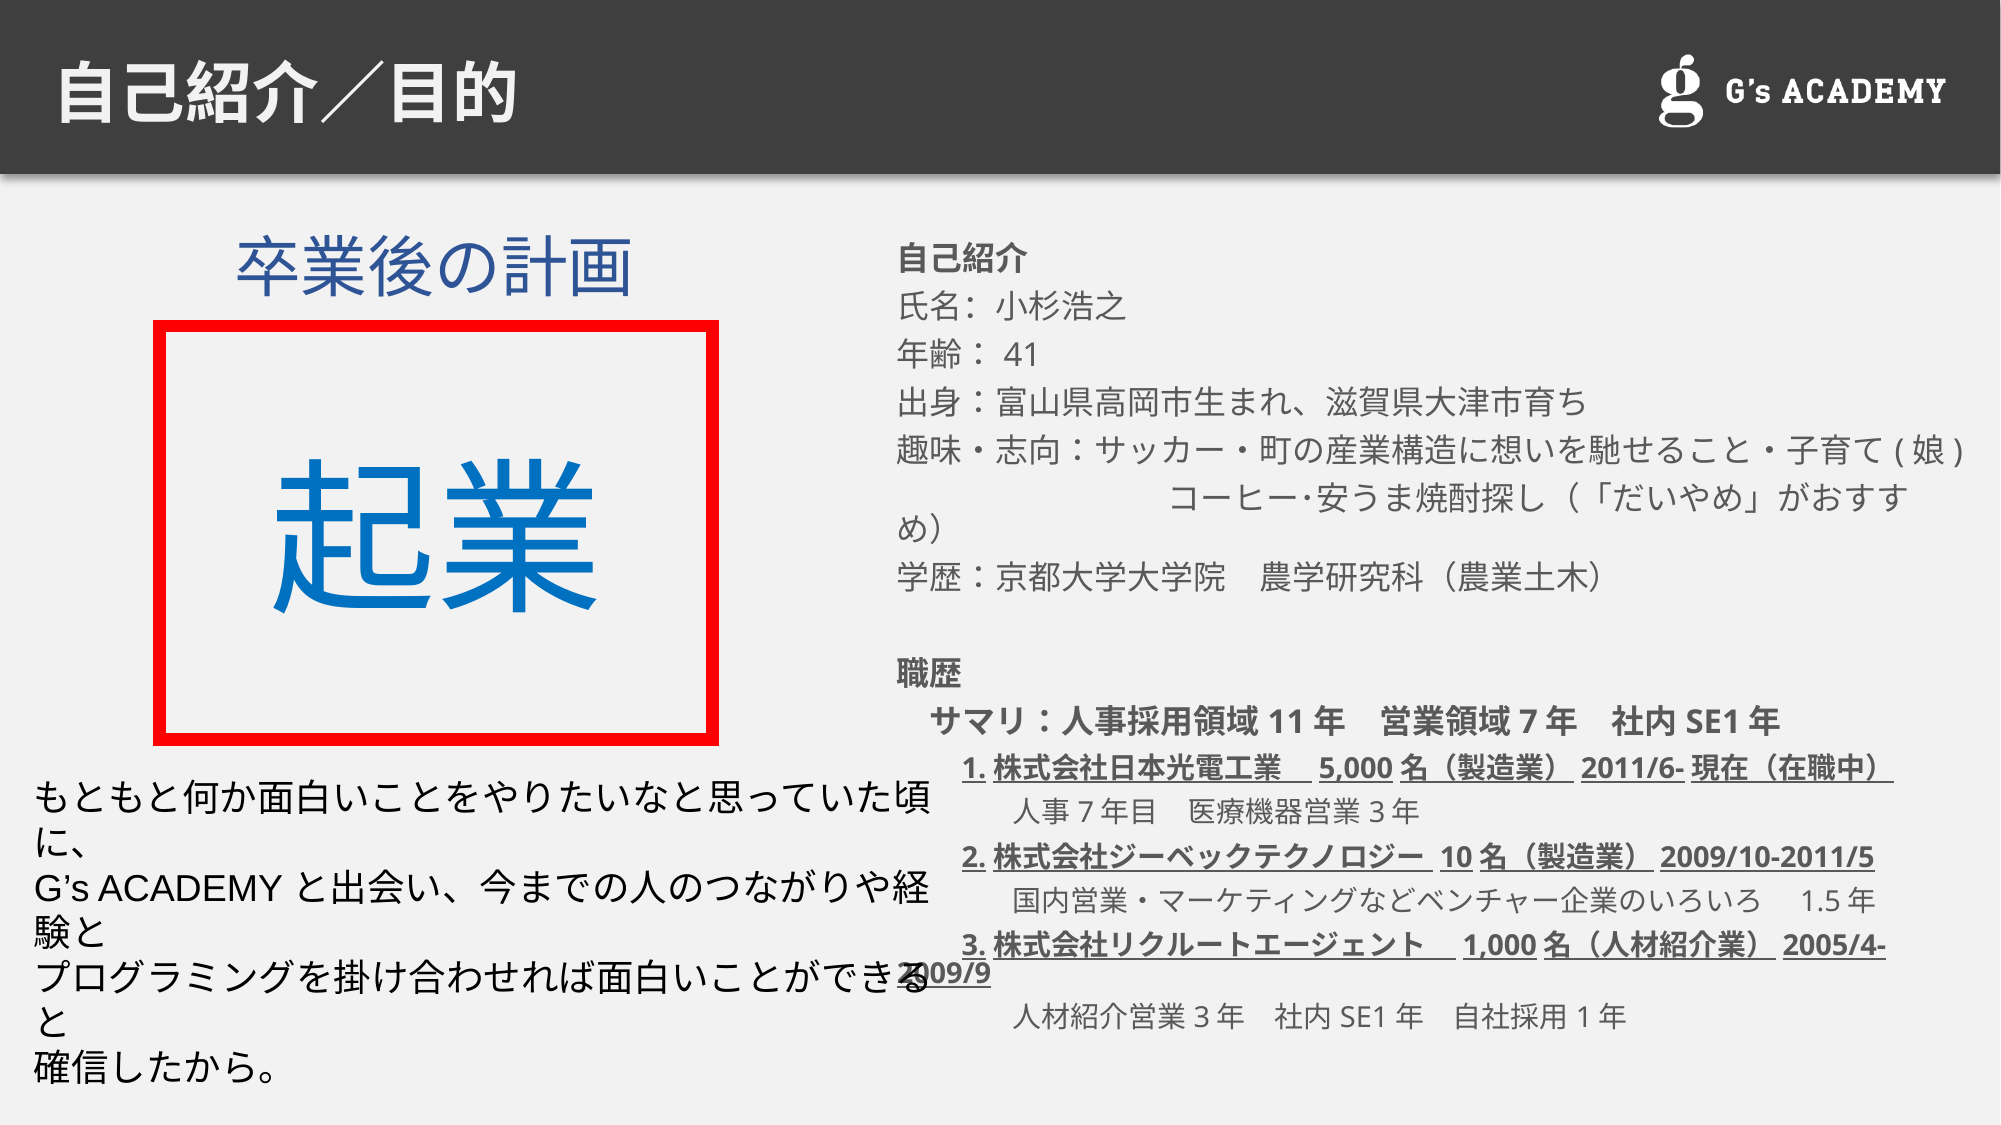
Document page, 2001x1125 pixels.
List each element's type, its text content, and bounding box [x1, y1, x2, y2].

title 自己紹介／目的 [0, 24, 2000, 166]
text_box もともと何か面白いことをやりたいなと思っていた頃に、 G’s ACADEMYと出会い、今までの人のつながりや経験と プログラミングを掛け合わせれば面白いことができると 確信したから。 [26, 766, 947, 1097]
text_box 卒業後の計画 [226, 217, 646, 313]
list 自己紹介 氏名：小杉浩之 年齢：41 出身：富山県高岡市生まれ、滋賀県大津市育ち 趣味・志向：サッカー・町の産業構造に想いを馳せること・子育て(娘) コーヒー･安うま焼酎探し（「だいやめ」がおすすめ） 学歴：京都大学大学院 農学研究科（農業土木） 職歴 サマリ：人事採用領域11年 営業領域7年 社内SE1年 1.株式会社日本光電工業 5,000名（製造業）2011/6-現在（在職中） 人事7年目 医療機器営業3年 2.株式会社ジーベックテクノロジー 10名（製造業）2009/10-2011/5 国内営業・マーケティングなどベンチャー企業のいろいろ 1.5年 3.株式会社リクルートエージェント 1,000名（人材紹介業）2005/4-2009/9 人材紹介営業3年 社内SE1年 自社採用1年 [888, 236, 1974, 1068]
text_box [159, 325, 714, 740]
